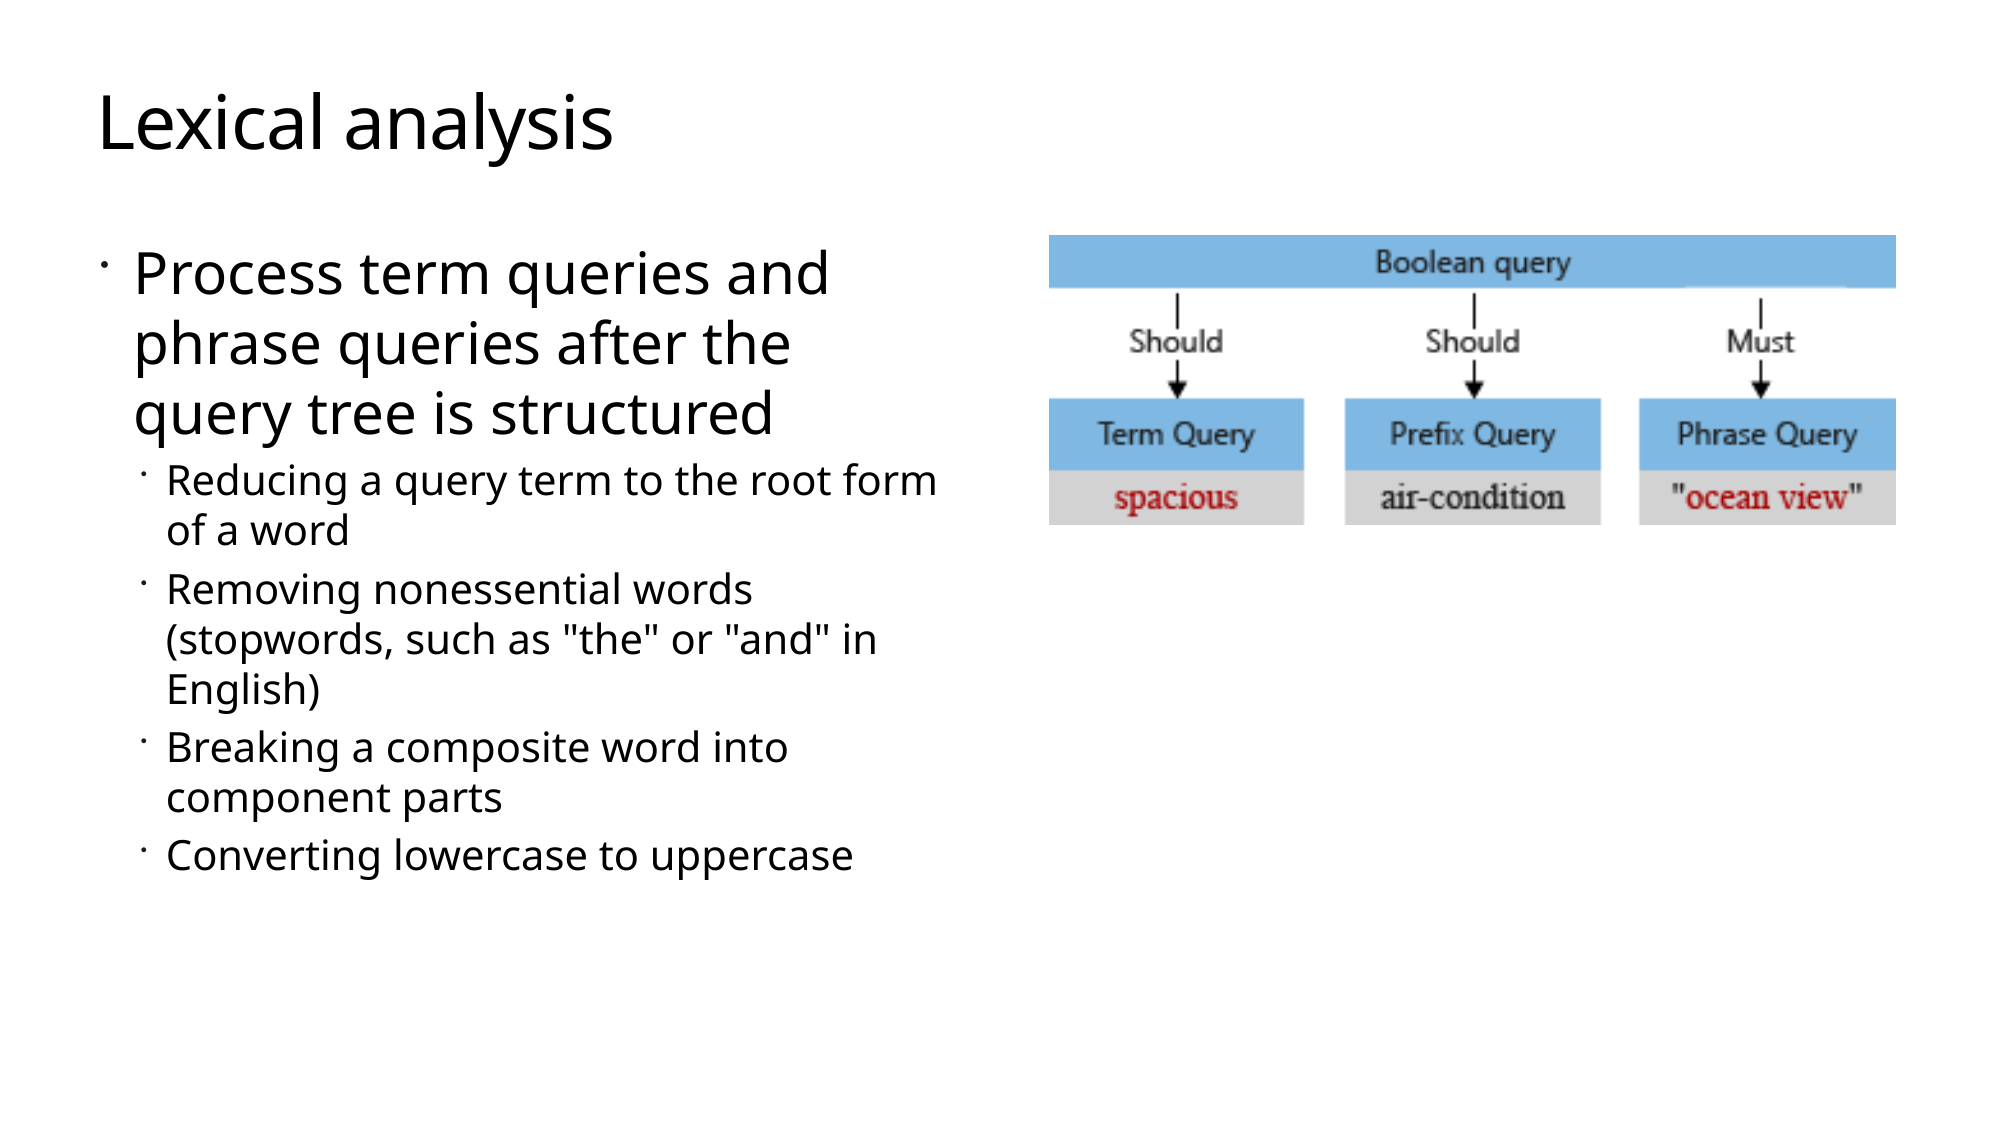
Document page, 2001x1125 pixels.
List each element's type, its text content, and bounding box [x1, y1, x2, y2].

picture [1048, 235, 1896, 525]
list Process term queries and phrase queries after the query tree is structured Reducing a query term to the root form of a word Removing nonessential words (stopwords, such as "the" or "and" in English) Breaking a composite word into component parts Converting lowercase to uppercase [95, 235, 951, 842]
title Lexical analysis [96, 75, 1904, 166]
